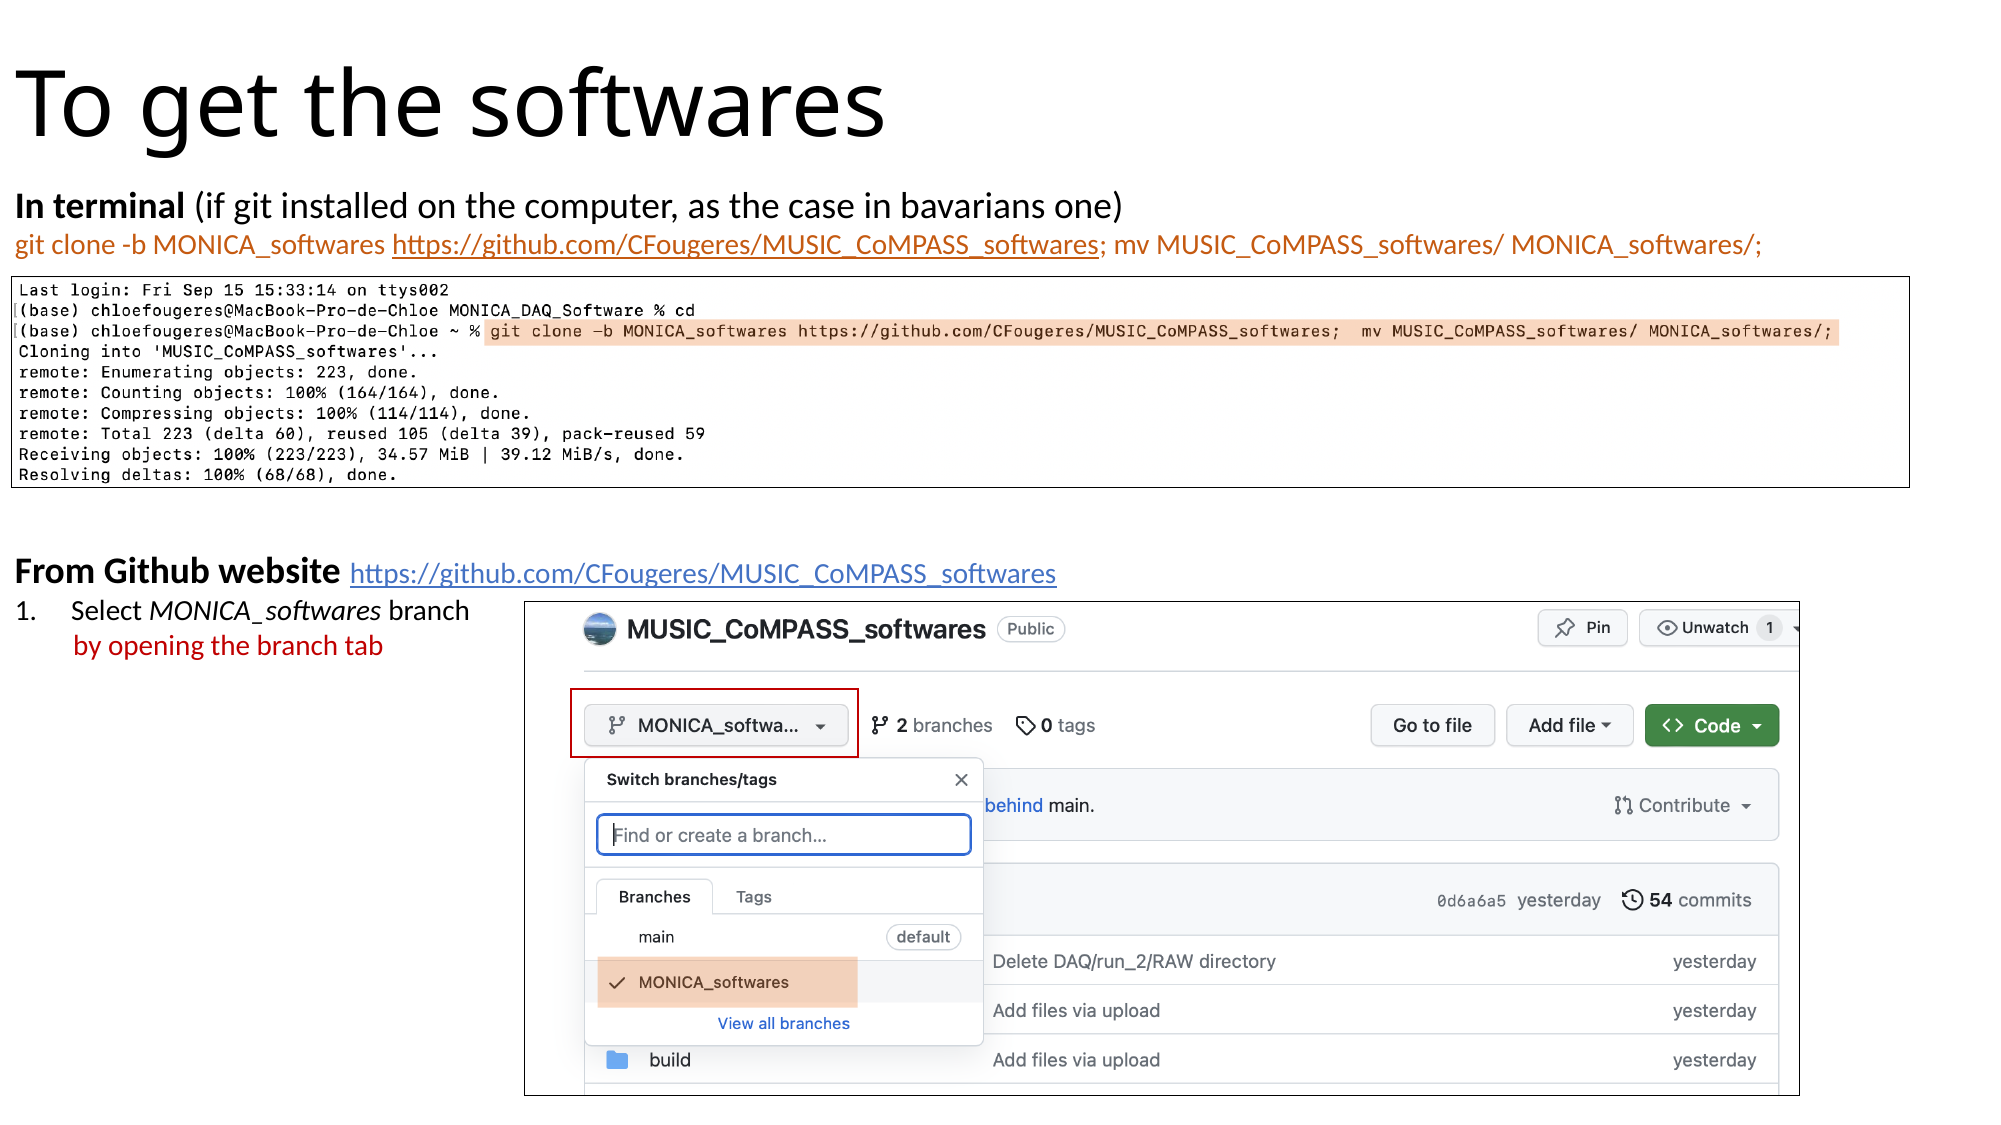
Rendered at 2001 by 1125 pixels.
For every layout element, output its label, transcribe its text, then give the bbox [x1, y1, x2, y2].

text_box In terminal (if git installed on the computer, as the case in bavarians one) git clone -b MONICA_softwares https://github.com/CFougeres/MUSIC_CoMPASS_softwares; mv MUSIC_CoMPASS_softwares/ MONICA_softwares/; [0, 173, 1987, 268]
text_box From Github website https://github.com/CFougeres/MUSIC_CoMPASS_softwares Select MONICA_softwares branch by opening the branch tab [0, 538, 1987, 669]
picture [11, 276, 1910, 488]
picture [524, 601, 1800, 1096]
text_box To get the softwares [0, 0, 1725, 173]
